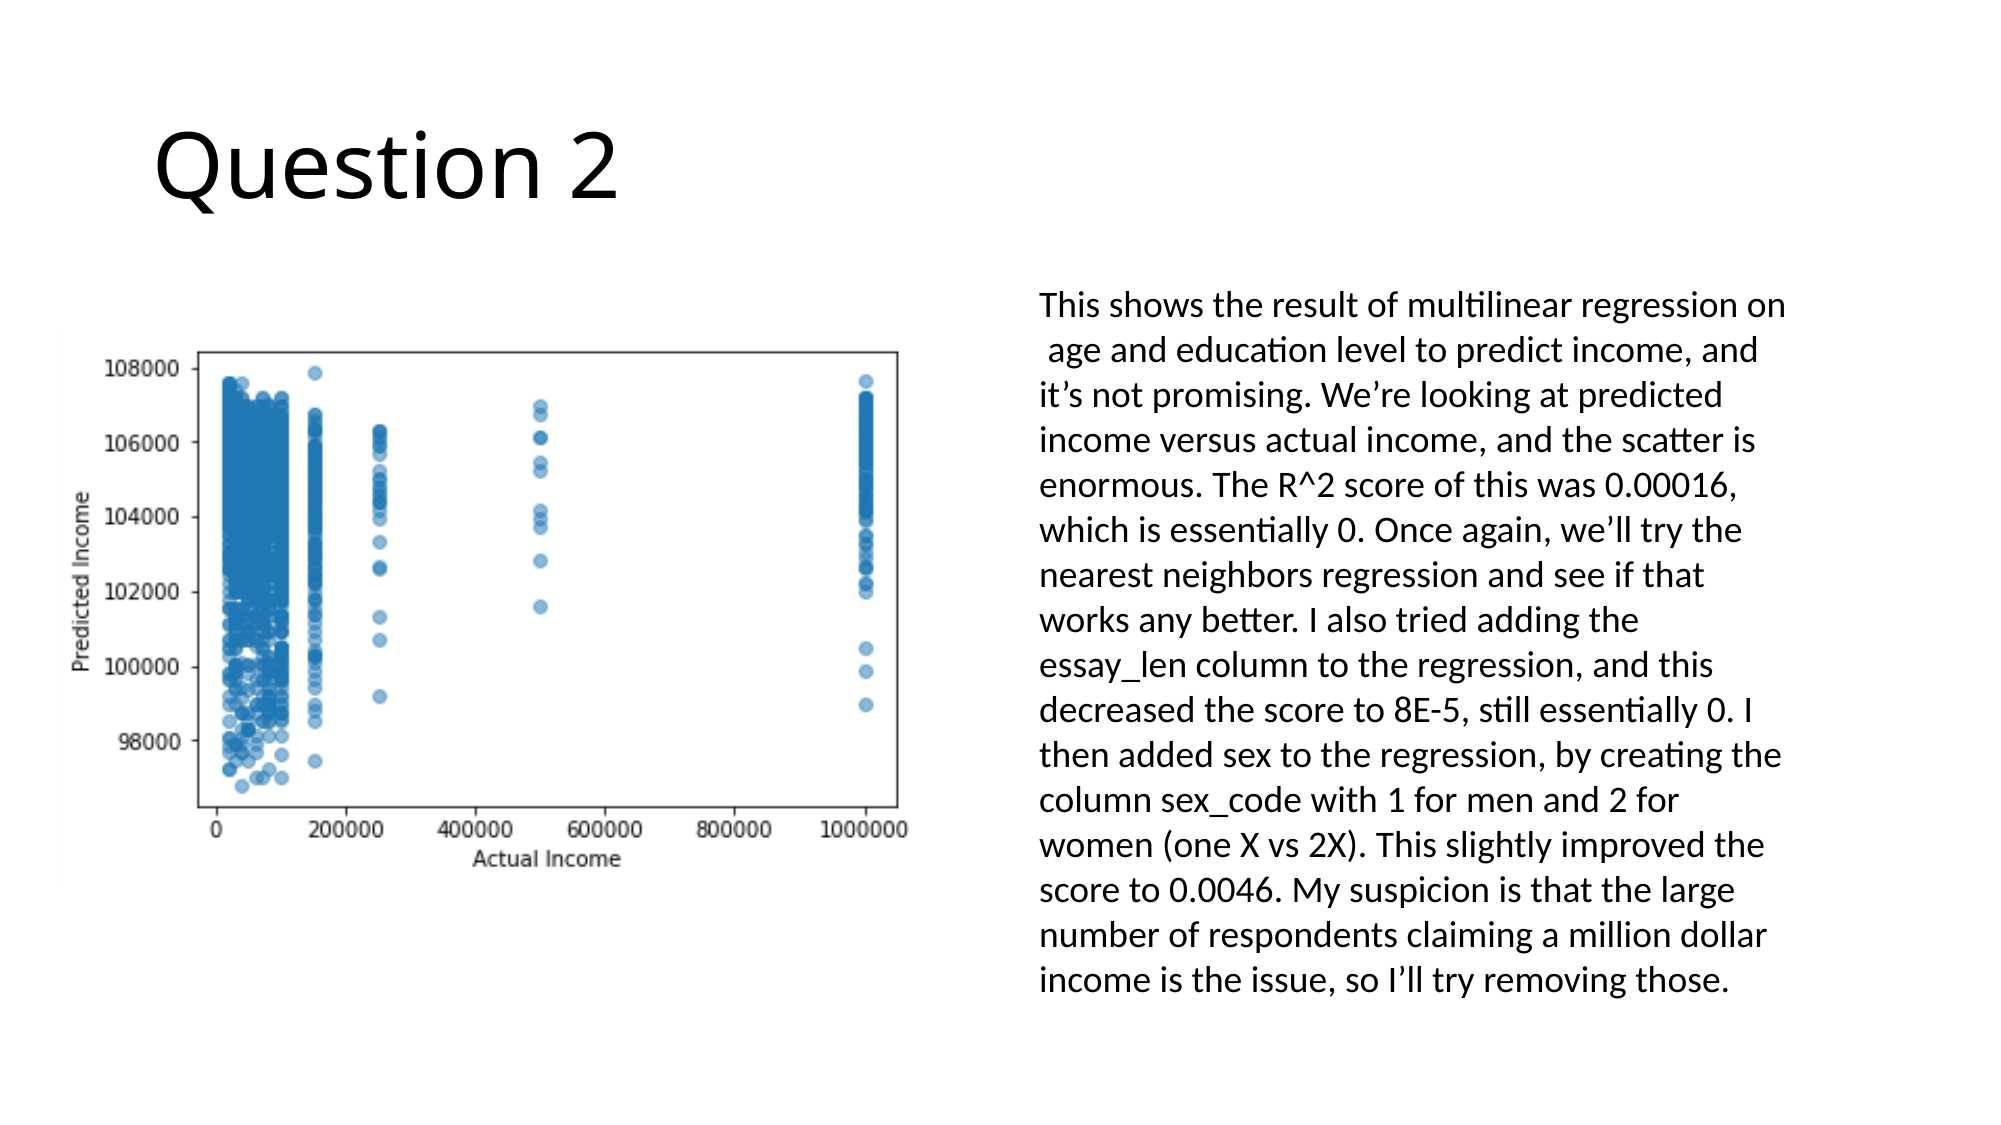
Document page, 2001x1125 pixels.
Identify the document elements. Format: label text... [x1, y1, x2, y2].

text_box This shows the result of multilinear regression on age and education level to predict income, and it’s not promising. We’re looking at predicted income versus actual income, and the scatter is enormous. The R^2 score of this was 0.00016, which is essentially 0. Once again, we’ll try the nearest neighbors regression and see if that works any better. I also tried adding the essay_len column to the regression, and this decreased the score to 8E-5, still essentially 0. I then added sex to the regression, by creating the column sex_code with 1 for men and 2 for women (one X vs 2X). This slightly improved the score to 0.0046. My suspicion is that the large number of respondents claiming a million dollar income is the issue, so I’ll try removing those. [1024, 272, 1808, 1008]
title Question 2 [137, 59, 1863, 278]
picture [60, 331, 924, 886]
